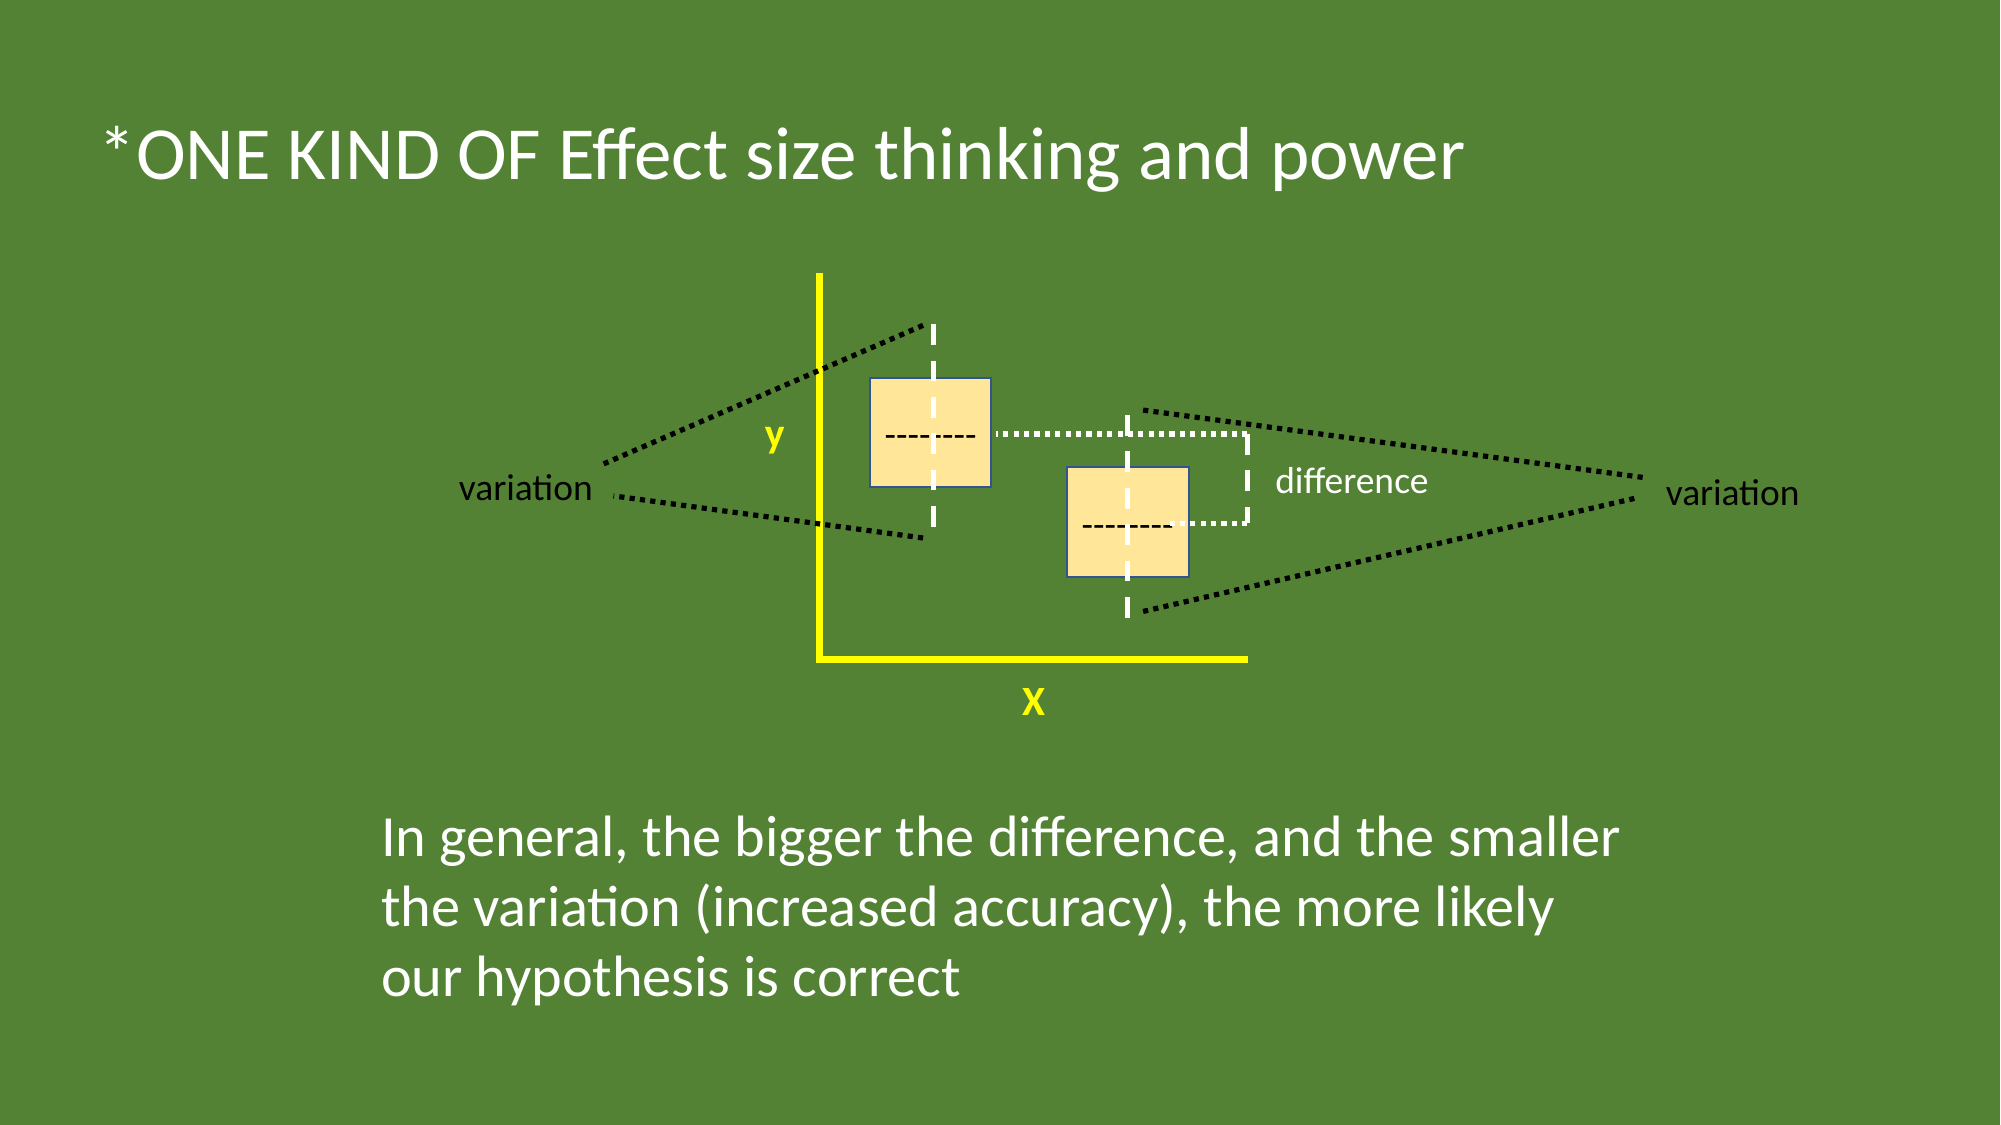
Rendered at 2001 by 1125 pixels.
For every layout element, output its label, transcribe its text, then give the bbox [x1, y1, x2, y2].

text_box In general, the bigger the difference, and the smaller the variation (increased accuracy), the more likely our hypothesis is correct [366, 790, 1657, 1015]
text_box variation [1651, 460, 1815, 521]
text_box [1138, 409, 1643, 478]
text_box *ONE KIND OF Effect size thinking and power [84, 96, 1691, 202]
text_box -------- [869, 377, 933, 488]
text_box X [1007, 666, 1061, 731]
text_box -------- [1128, 466, 1190, 578]
text_box -------- [934, 377, 992, 488]
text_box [613, 495, 924, 538]
text_box difference [1260, 478, 1444, 498]
text_box -------- [1066, 466, 1127, 578]
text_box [599, 325, 924, 466]
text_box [1138, 498, 1635, 613]
text_box variation [444, 455, 608, 515]
